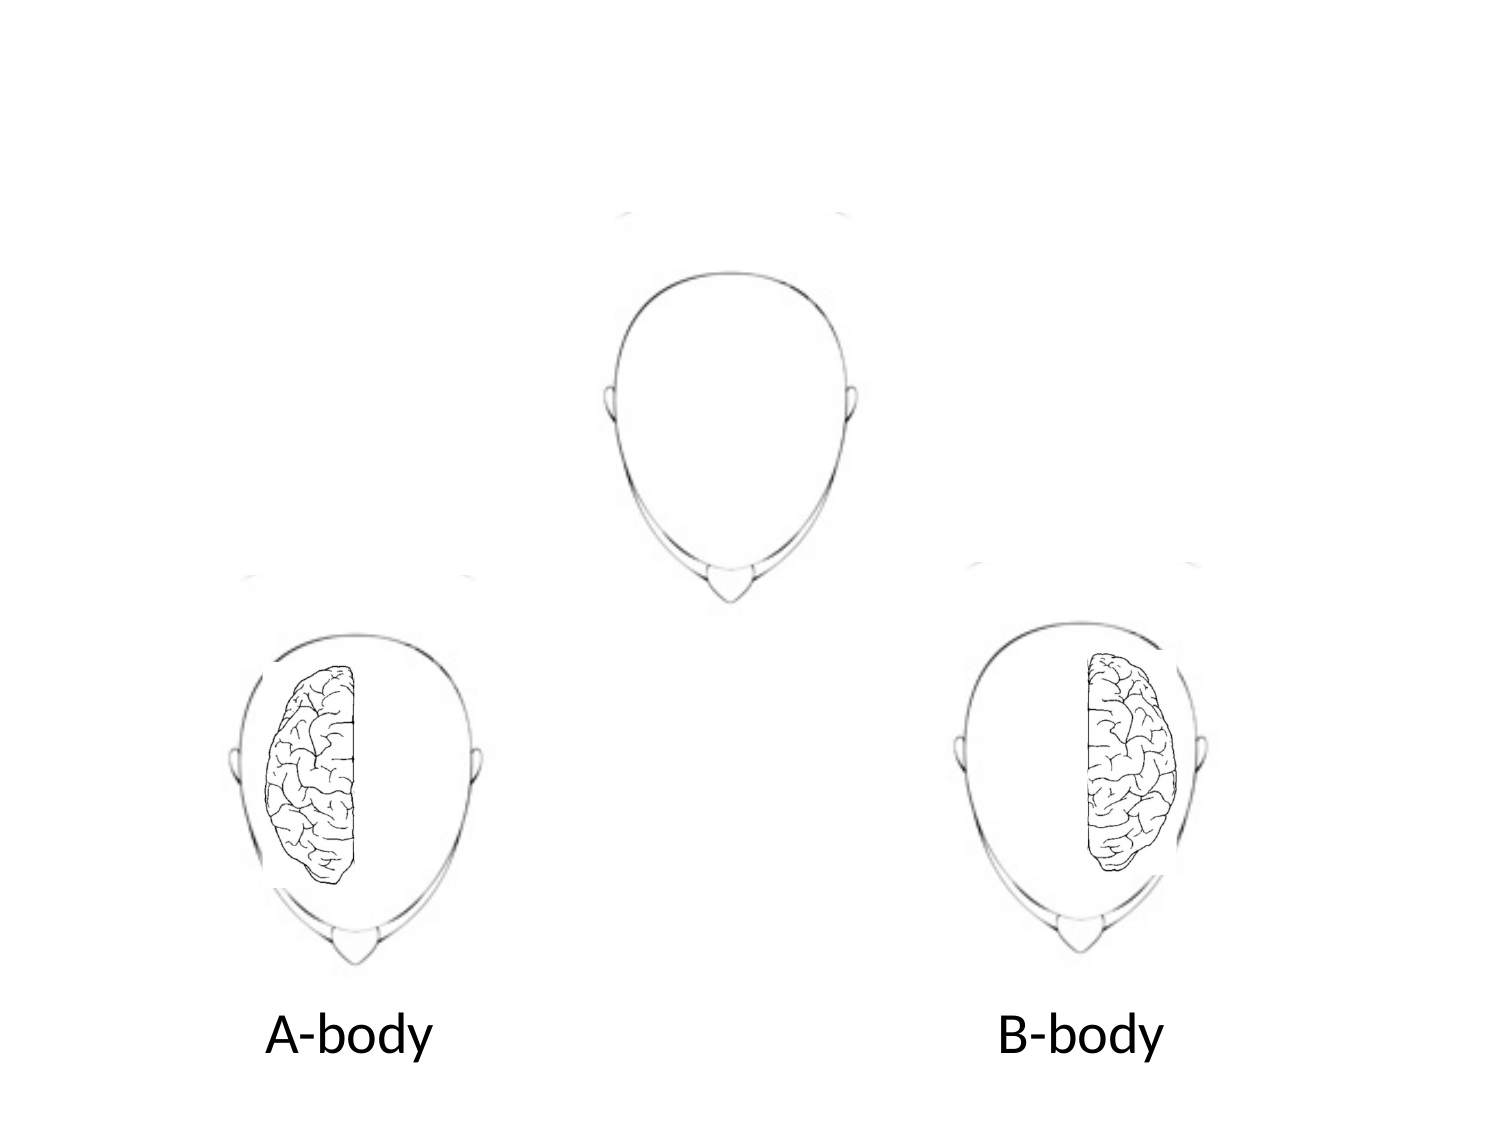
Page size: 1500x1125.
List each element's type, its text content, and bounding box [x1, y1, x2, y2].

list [549, 212, 913, 641]
text_box B-body [937, 999, 1225, 1073]
picture [174, 574, 538, 1004]
picture [899, 562, 1263, 991]
text_box A-body [212, 1012, 488, 1073]
